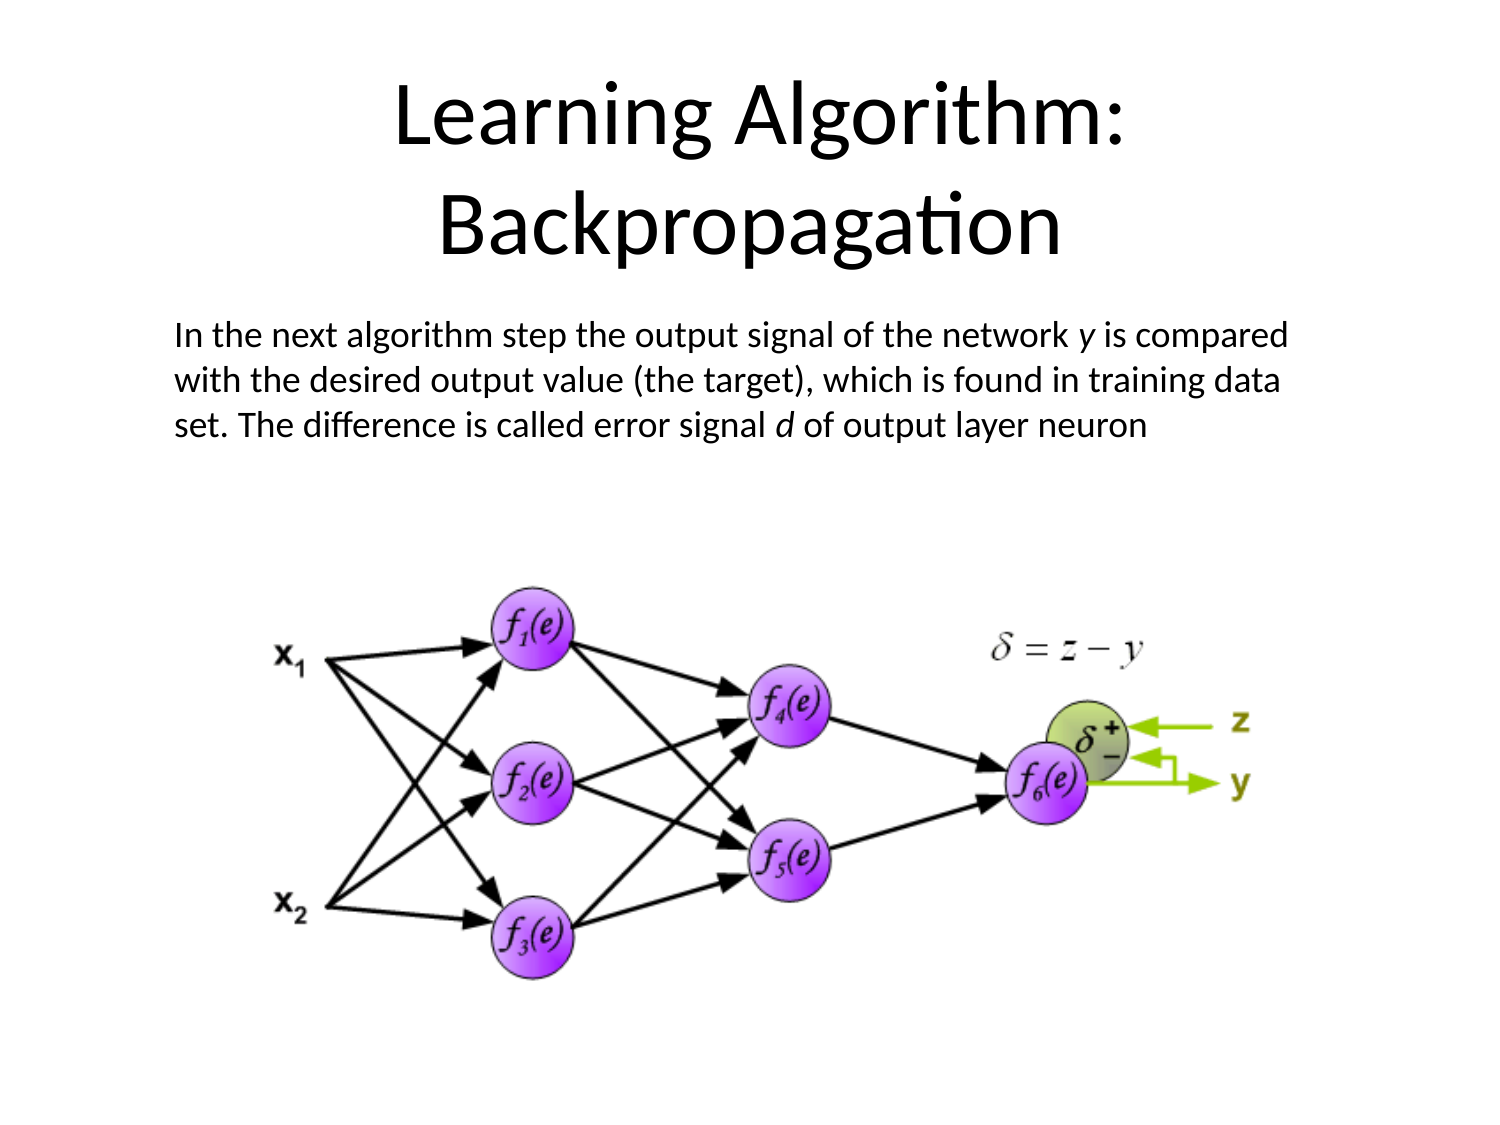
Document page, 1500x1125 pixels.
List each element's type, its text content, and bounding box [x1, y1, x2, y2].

text_box In the next algorithm step the output signal of the network y is compared with the desired output value (the target), which is found in training data set. The difference is called error signal d of output layer neuron [159, 302, 1306, 453]
picture [265, 574, 1267, 988]
title Learning Algorithm: Backpropagation [123, 42, 1399, 284]
